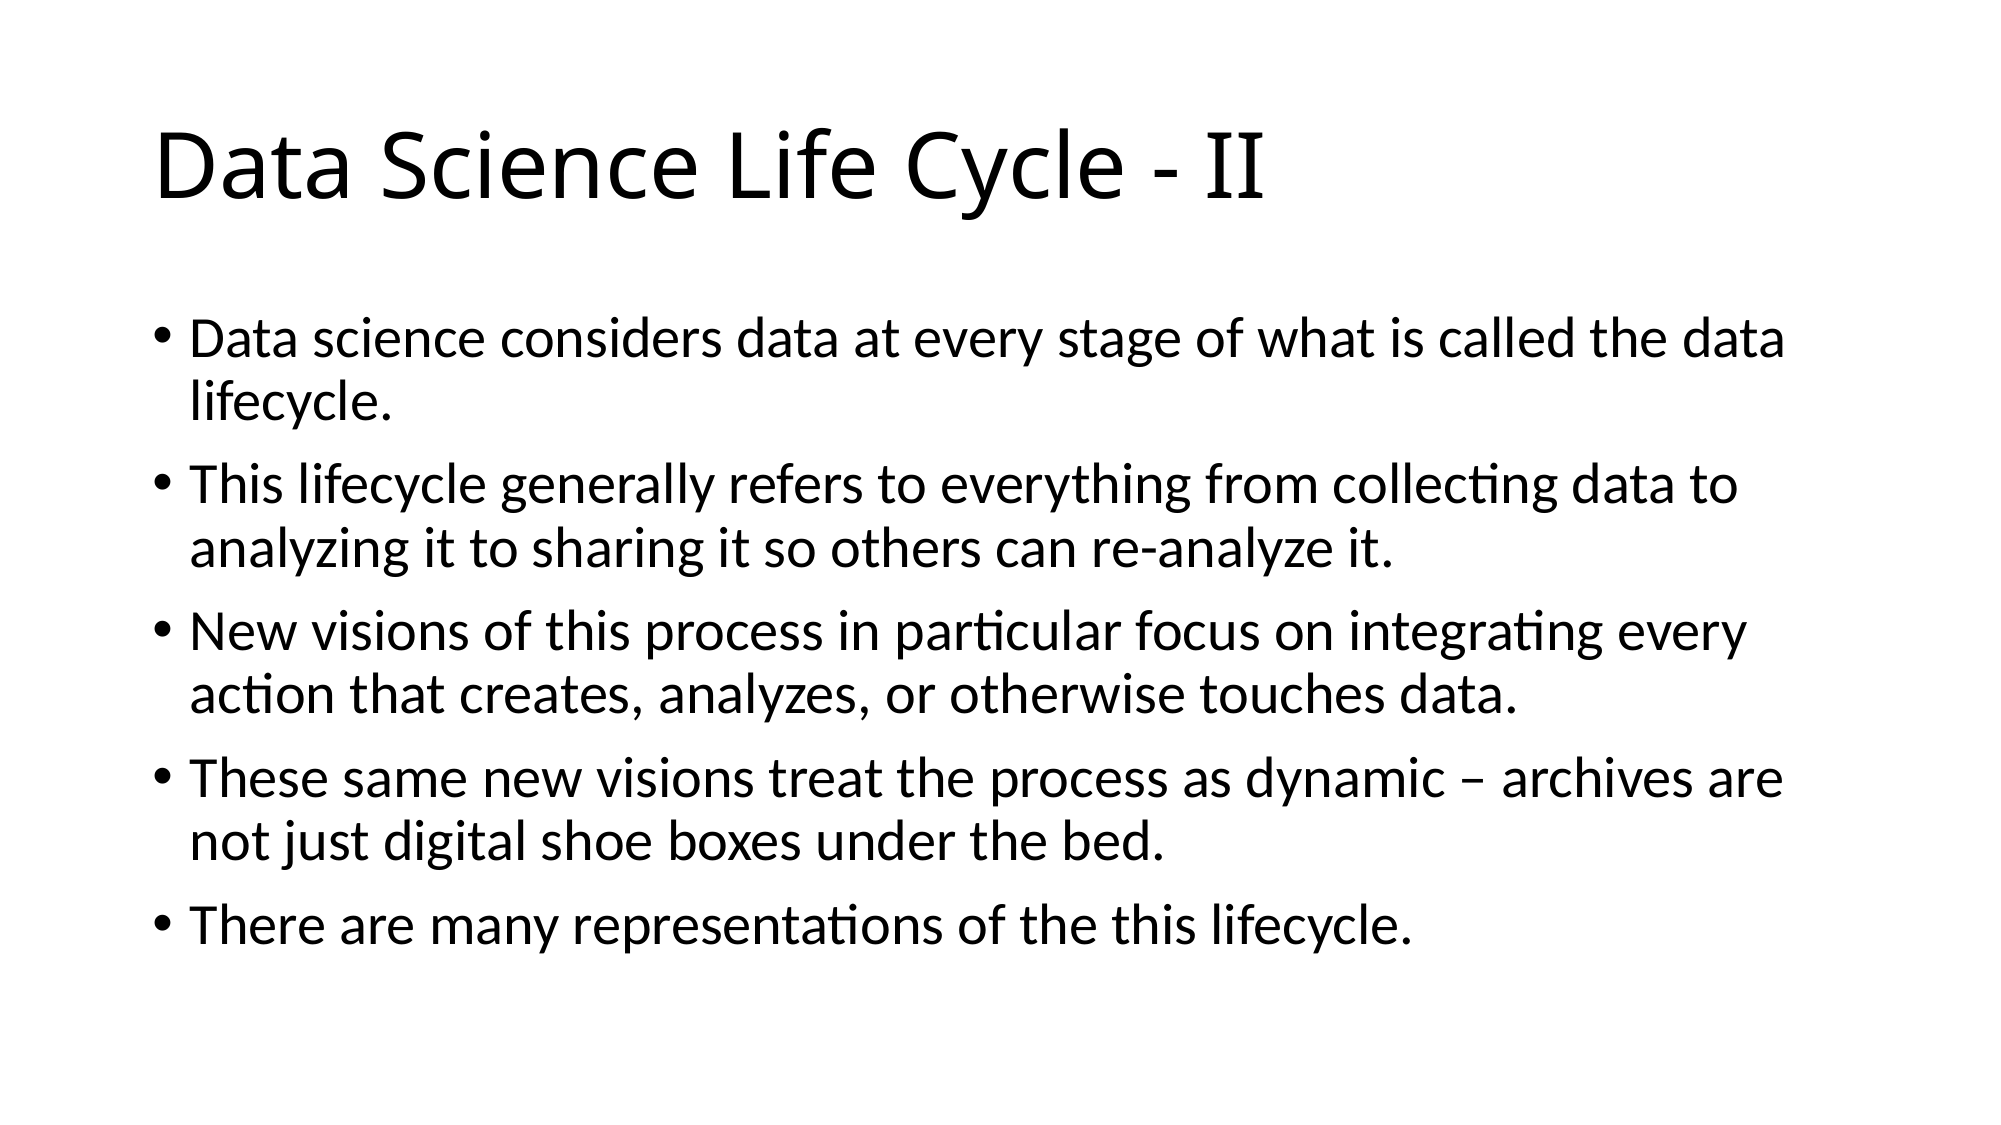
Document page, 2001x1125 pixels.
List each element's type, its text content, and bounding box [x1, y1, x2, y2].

list Data science considers data at every stage of what is called the data lifecycle. This lifecycle generally refers to everything from collecting data to analyzing it to sharing it so others can re-analyze it. New visions of this process in particular focus on integrating every action that creates, analyzes, or otherwise touches data. These same new visions treat the process as dynamic – archives are not just digital shoe boxes under the bed. There are many representations of the this lifecycle. [137, 299, 1863, 1014]
title Data Science Life Cycle - II [137, 59, 1863, 278]
